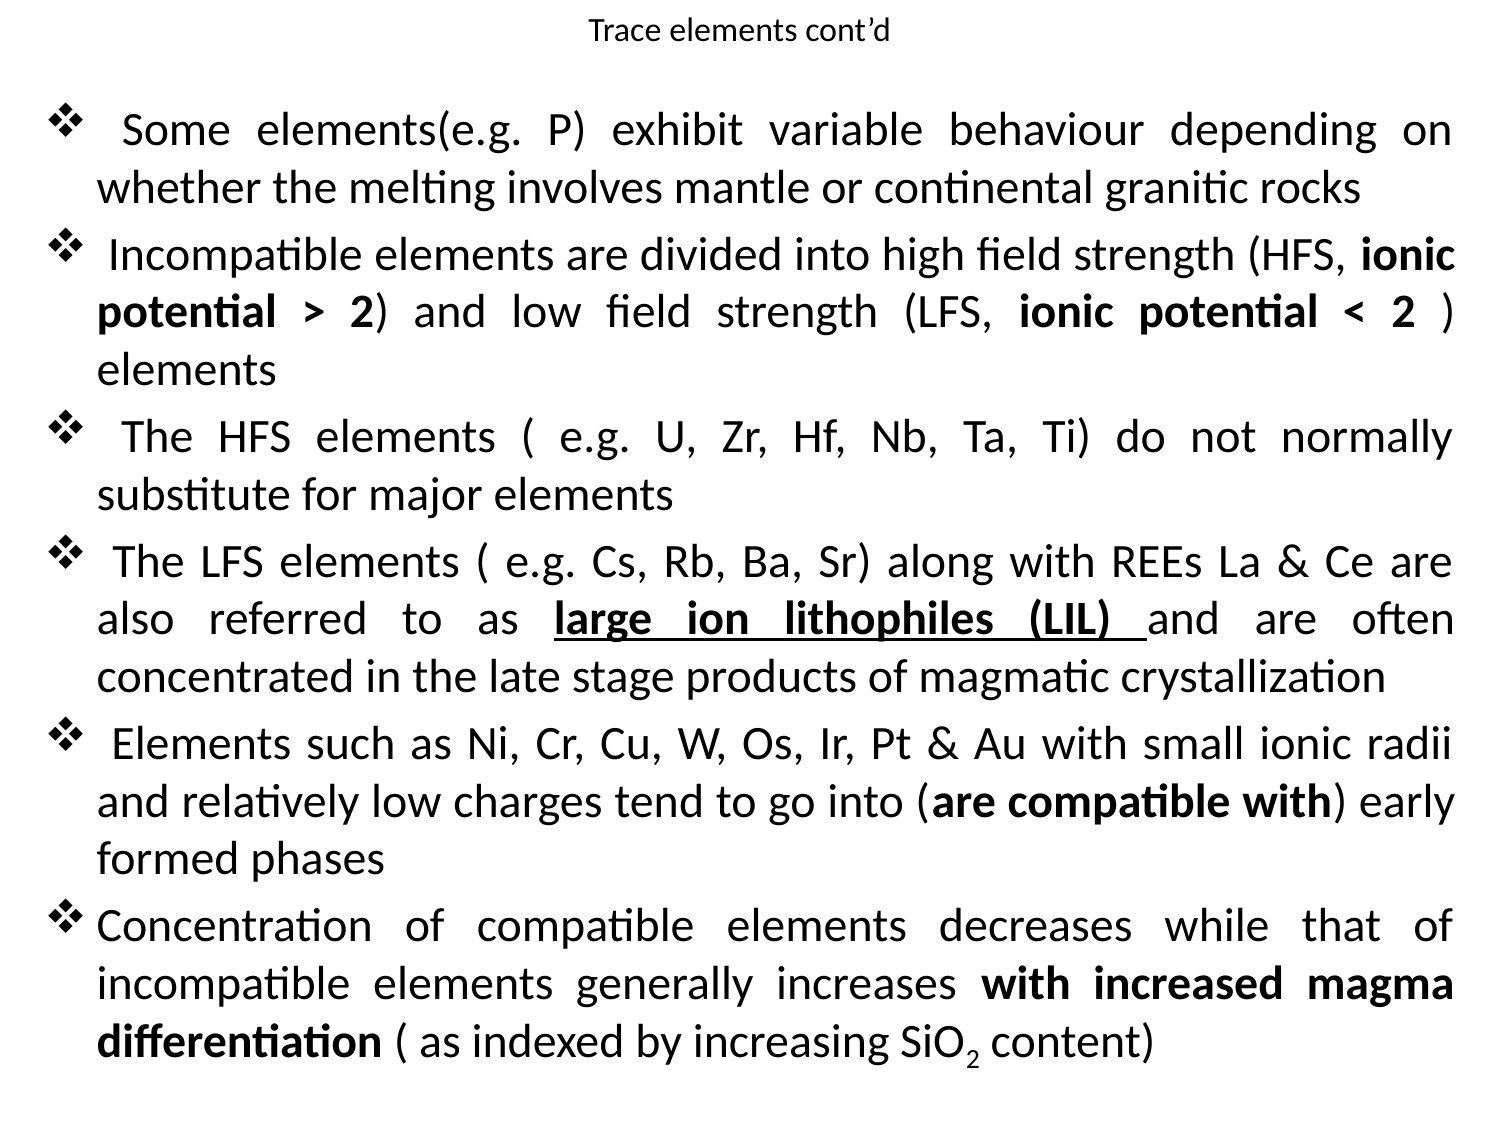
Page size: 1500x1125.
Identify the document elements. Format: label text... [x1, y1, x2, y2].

title Trace elements cont’d [64, 0, 1415, 57]
list Some elements(e.g. P) exhibit variable behaviour depending on whether the melting involves mantle or continental granitic rocks Incompatible elements are divided into high field strength (HFS, ionic potential > 2) and low field strength (LFS, ionic potential < 2 ) elements The HFS elements ( e.g. U, Zr, Hf, Nb, Ta, Ti) do not normally substitute for major elements The LFS elements ( e.g. Cs, Rb, Ba, Sr) along with REEs La & Ce are also referred to as large ion lithophiles (LIL) and are often concentrated in the late stage products of magmatic crystallization Elements such as Ni, Cr, Cu, W, Os, Ir, Pt & Au with small ionic radii and relatively low charges tend to go into (are compatible with) early formed phases Concentration of compatible elements decreases while that of incompatible elements generally increases with increased magma differentiation ( as indexed by increasing SiO2 content) [29, 90, 1471, 1094]
